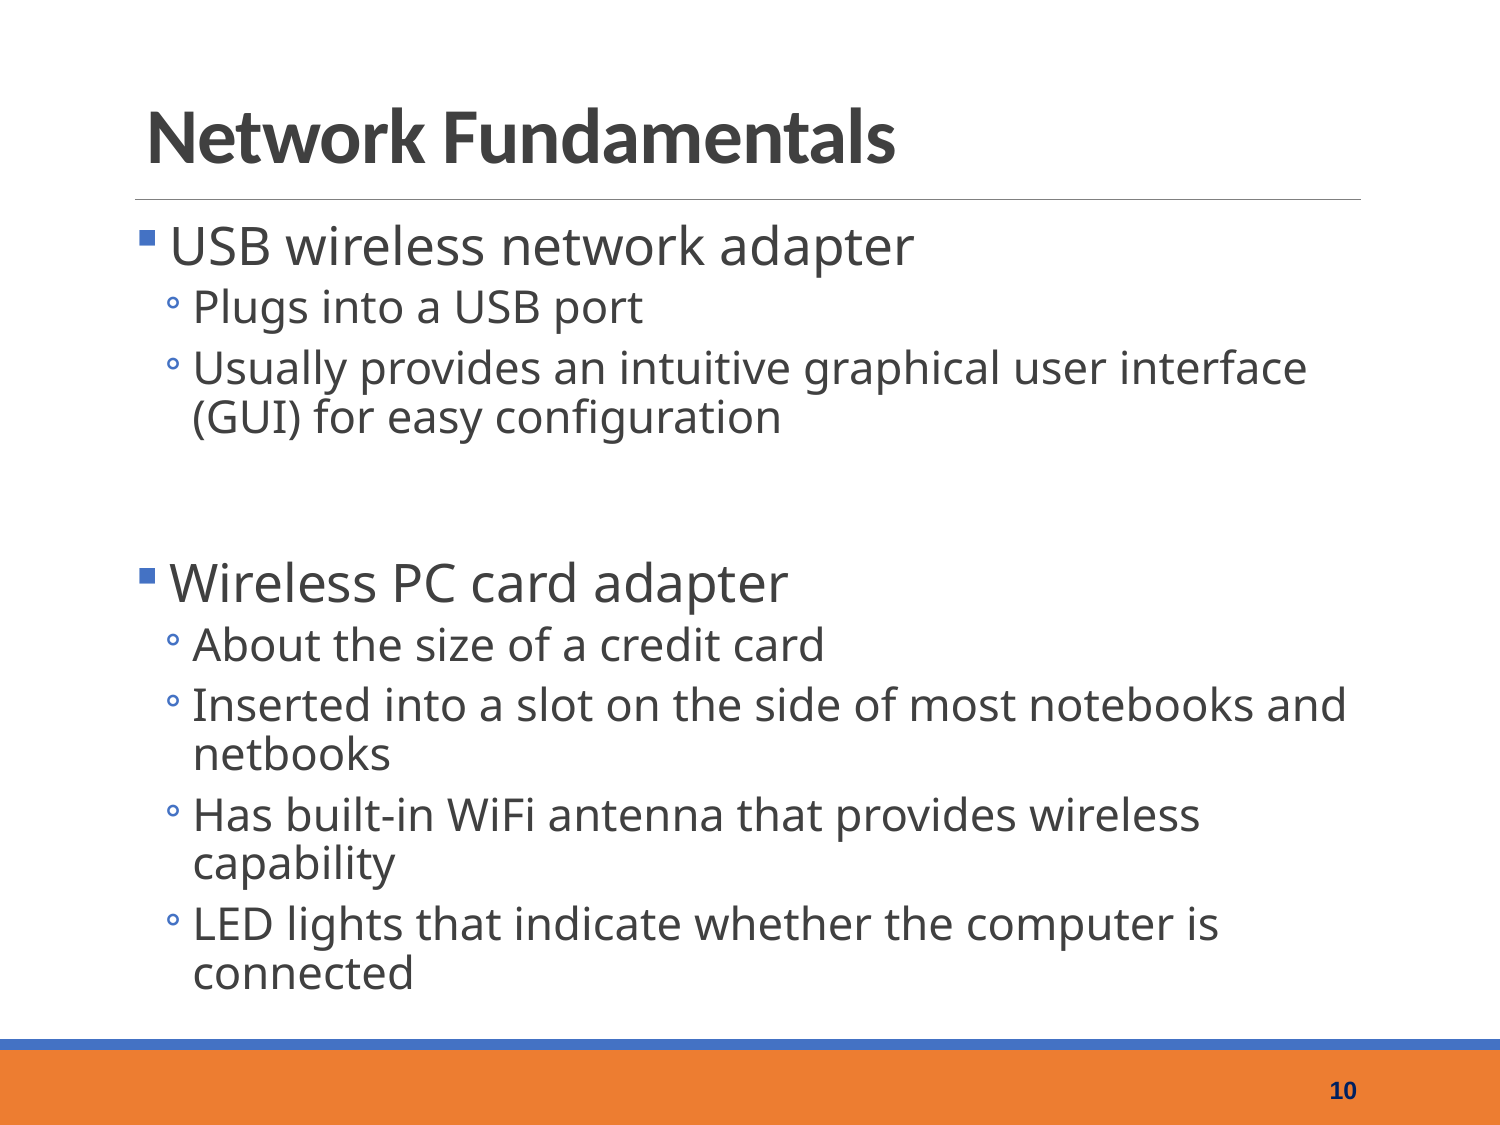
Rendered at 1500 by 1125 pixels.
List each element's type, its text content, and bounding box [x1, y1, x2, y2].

list USB wireless network adapter Plugs into a USB port Usually provides an intuitive graphical user interface (GUI) for easy configuration Wireless PC card adapter About the size of a credit card Inserted into a slot on the side of most notebooks and netbooks Has built-in WiFi antenna that provides wireless capability LED lights that indicate whether the computer is connected [135, 212, 1373, 1013]
slide_number 10 [1257, 1059, 1373, 1120]
title Network Fundamentals [131, 50, 1369, 188]
